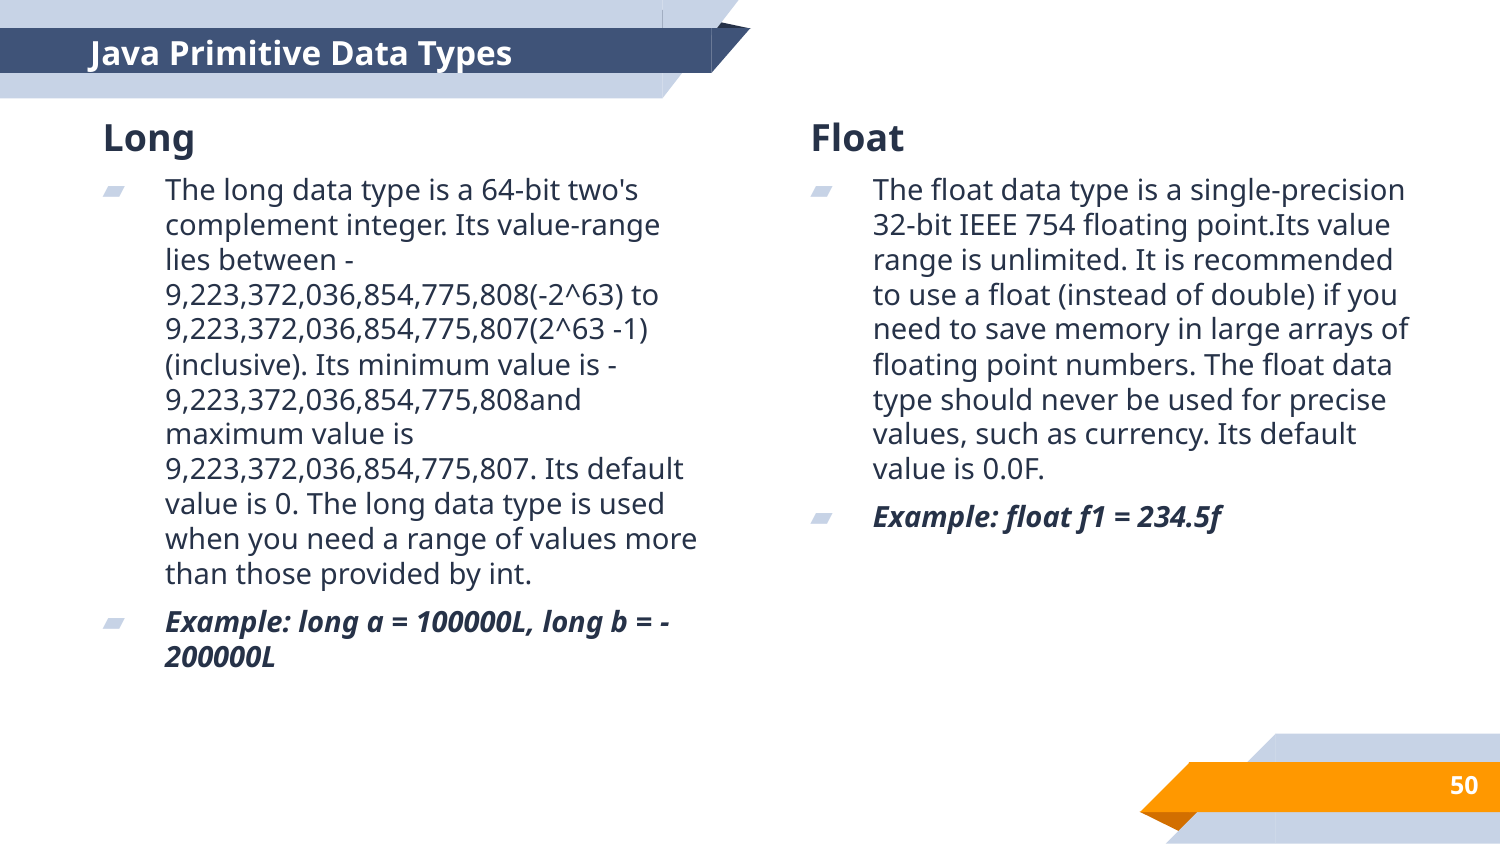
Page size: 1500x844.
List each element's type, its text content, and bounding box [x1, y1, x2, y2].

title Java Primitive Data Types [75, 30, 713, 73]
list Float The float data type is a single-precision 32-bit IEEE 754 floating point.Its value range is unlimited. It is recommended to use a float (instead of double) if you need to save memory in large arrays of floating point numbers. The float data type should never be used for precise values, such as currency. Its default value is 0.0F. Example: float f1 = 234.5f [782, 98, 1431, 763]
slide_number 50 [1249, 760, 1494, 813]
list Long The long data type is a 64-bit two's complement integer. Its value-range lies between -9,223,372,036,854,775,808(-2^63) to 9,223,372,036,854,775,807(2^63 -1)(inclusive). Its minimum value is - 9,223,372,036,854,775,808and maximum value is 9,223,372,036,854,775,807. Its default value is 0. The long data type is used when you need a range of values more than those provided by int. Example: long a = 100000L, long b = -200000L [75, 98, 724, 763]
